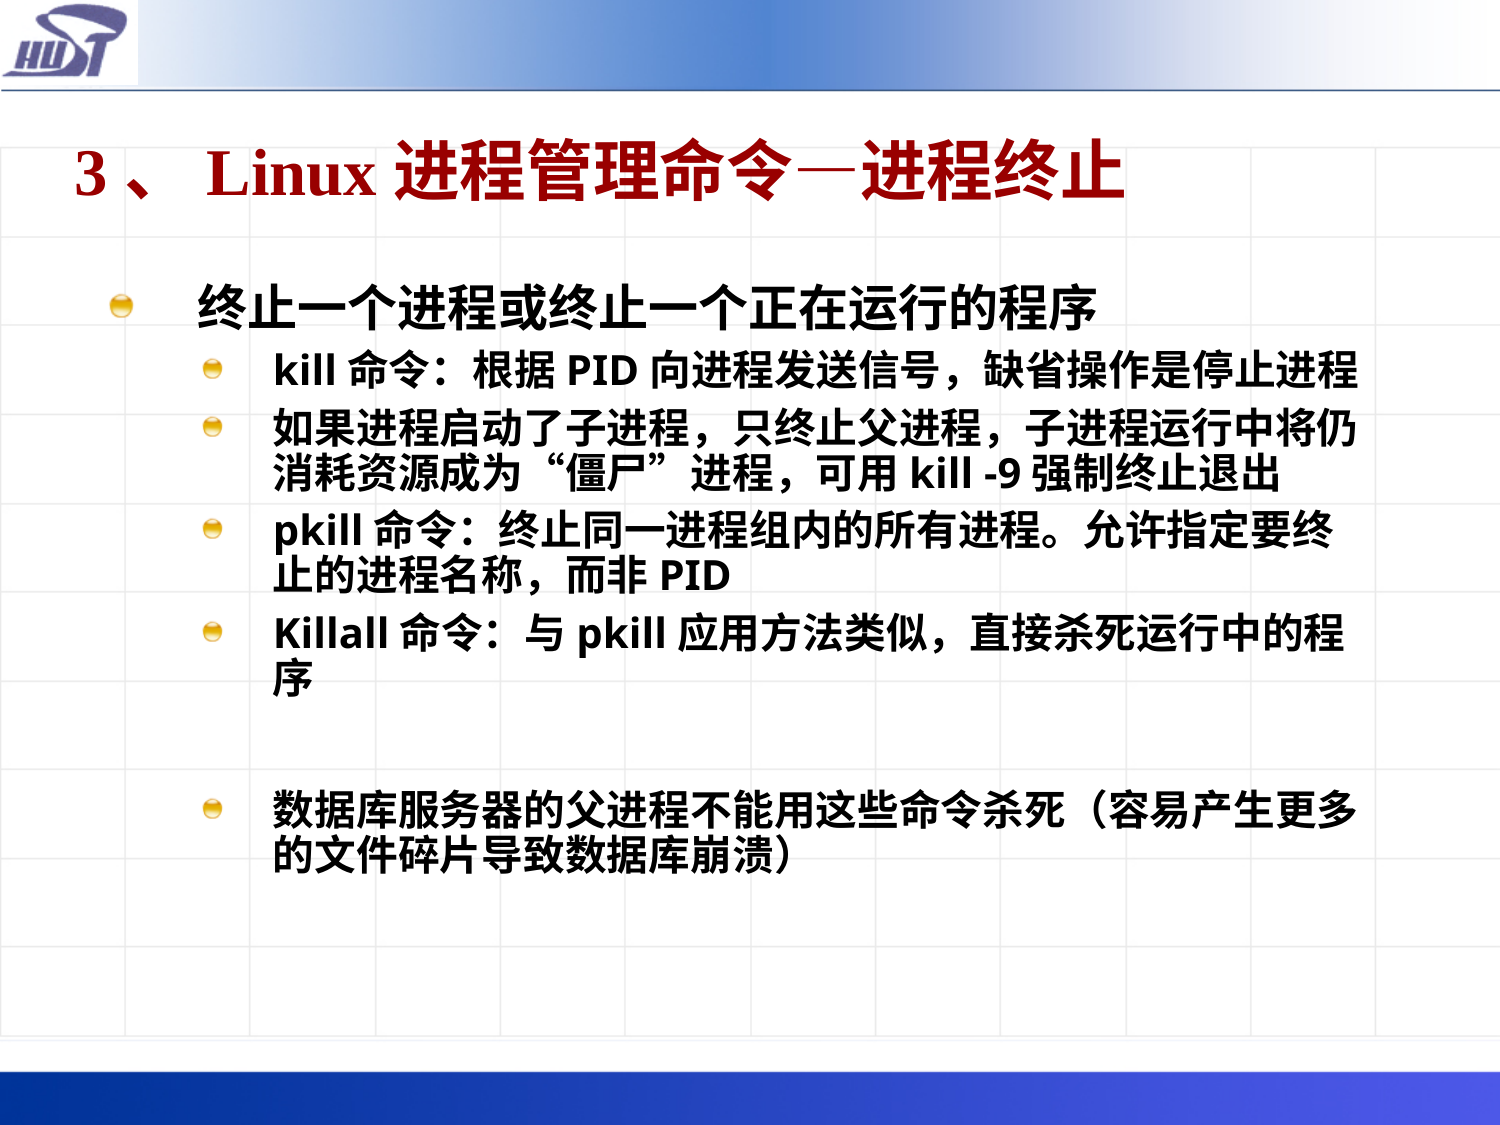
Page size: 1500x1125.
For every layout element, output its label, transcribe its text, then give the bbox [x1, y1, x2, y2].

picture [0, 0, 1500, 1125]
title 3、Linux进程管理命令—进程终止 [59, 97, 1437, 218]
list 终止一个进程或终止一个正在运行的程序 kill命令：根据PID向进程发送信号，缺省操作是停止进程 如果进程启动了子进程，只终止父进程，子进程运行中将仍消耗资源成为“僵尸”进程，可用kill -9强制终止退出 pkill命令：终止同一进程组内的所有进程。允许指定要终止的进程名称，而非PID Killall命令：与pkill应用方法类似，直接杀死运行中的程序 数据库服务器的父进程不能用这些命令杀死（容易产生更多的文件碎片导致数据库崩溃） [89, 275, 1381, 891]
